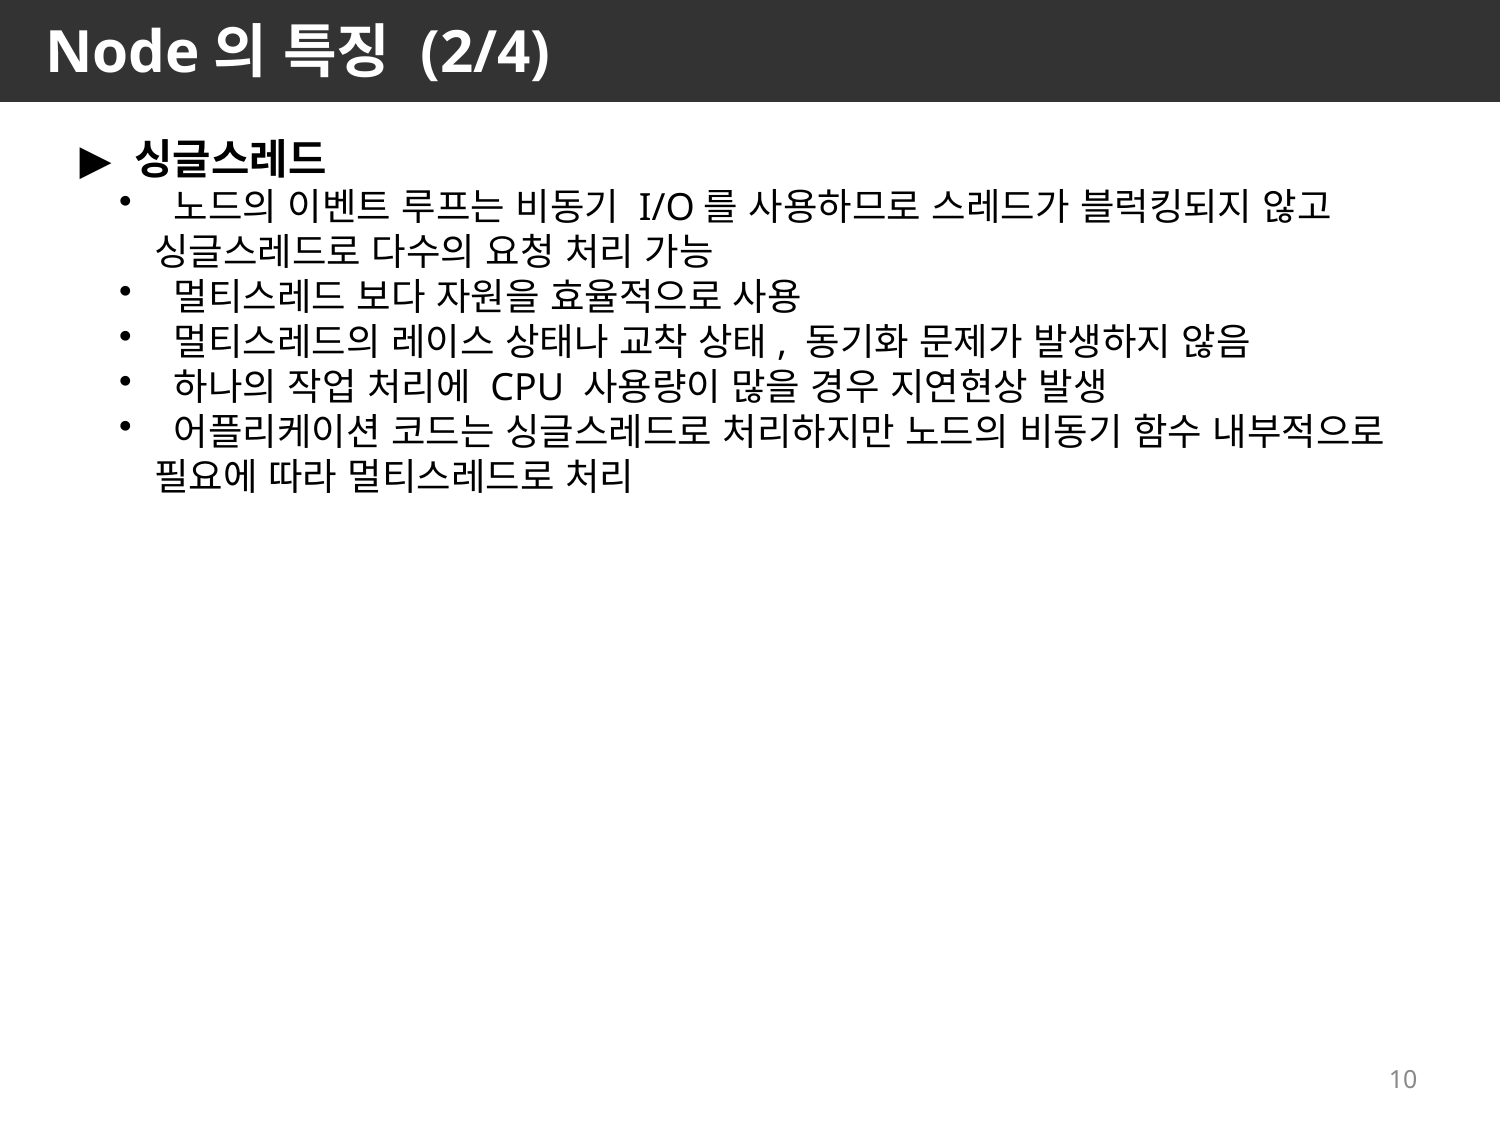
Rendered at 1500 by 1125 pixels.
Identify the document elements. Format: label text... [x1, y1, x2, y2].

text_box 싱글스레드 노드의 이벤트 루프는 비동기 I/O를 사용하므로 스레드가 블럭킹되지 않고 싱글스레드로 다수의 요청 처리 가능 멀티스레드 보다 자원을 효율적으로 사용 멀티스레드의 레이스 상태나 교착 상태, 동기화 문제가 발생하지 않음 하나의 작업 처리에 CPU 사용량이 많을 경우 지연현상 발생 어플리케이션 코드는 싱글스레드로 처리하지만 노드의 비동기 함수 내부적으로 필요에 따라 멀티스레드로 처리 [64, 125, 1436, 506]
picture [0, 0, 1500, 103]
slide_number 10 [1082, 1050, 1433, 1111]
